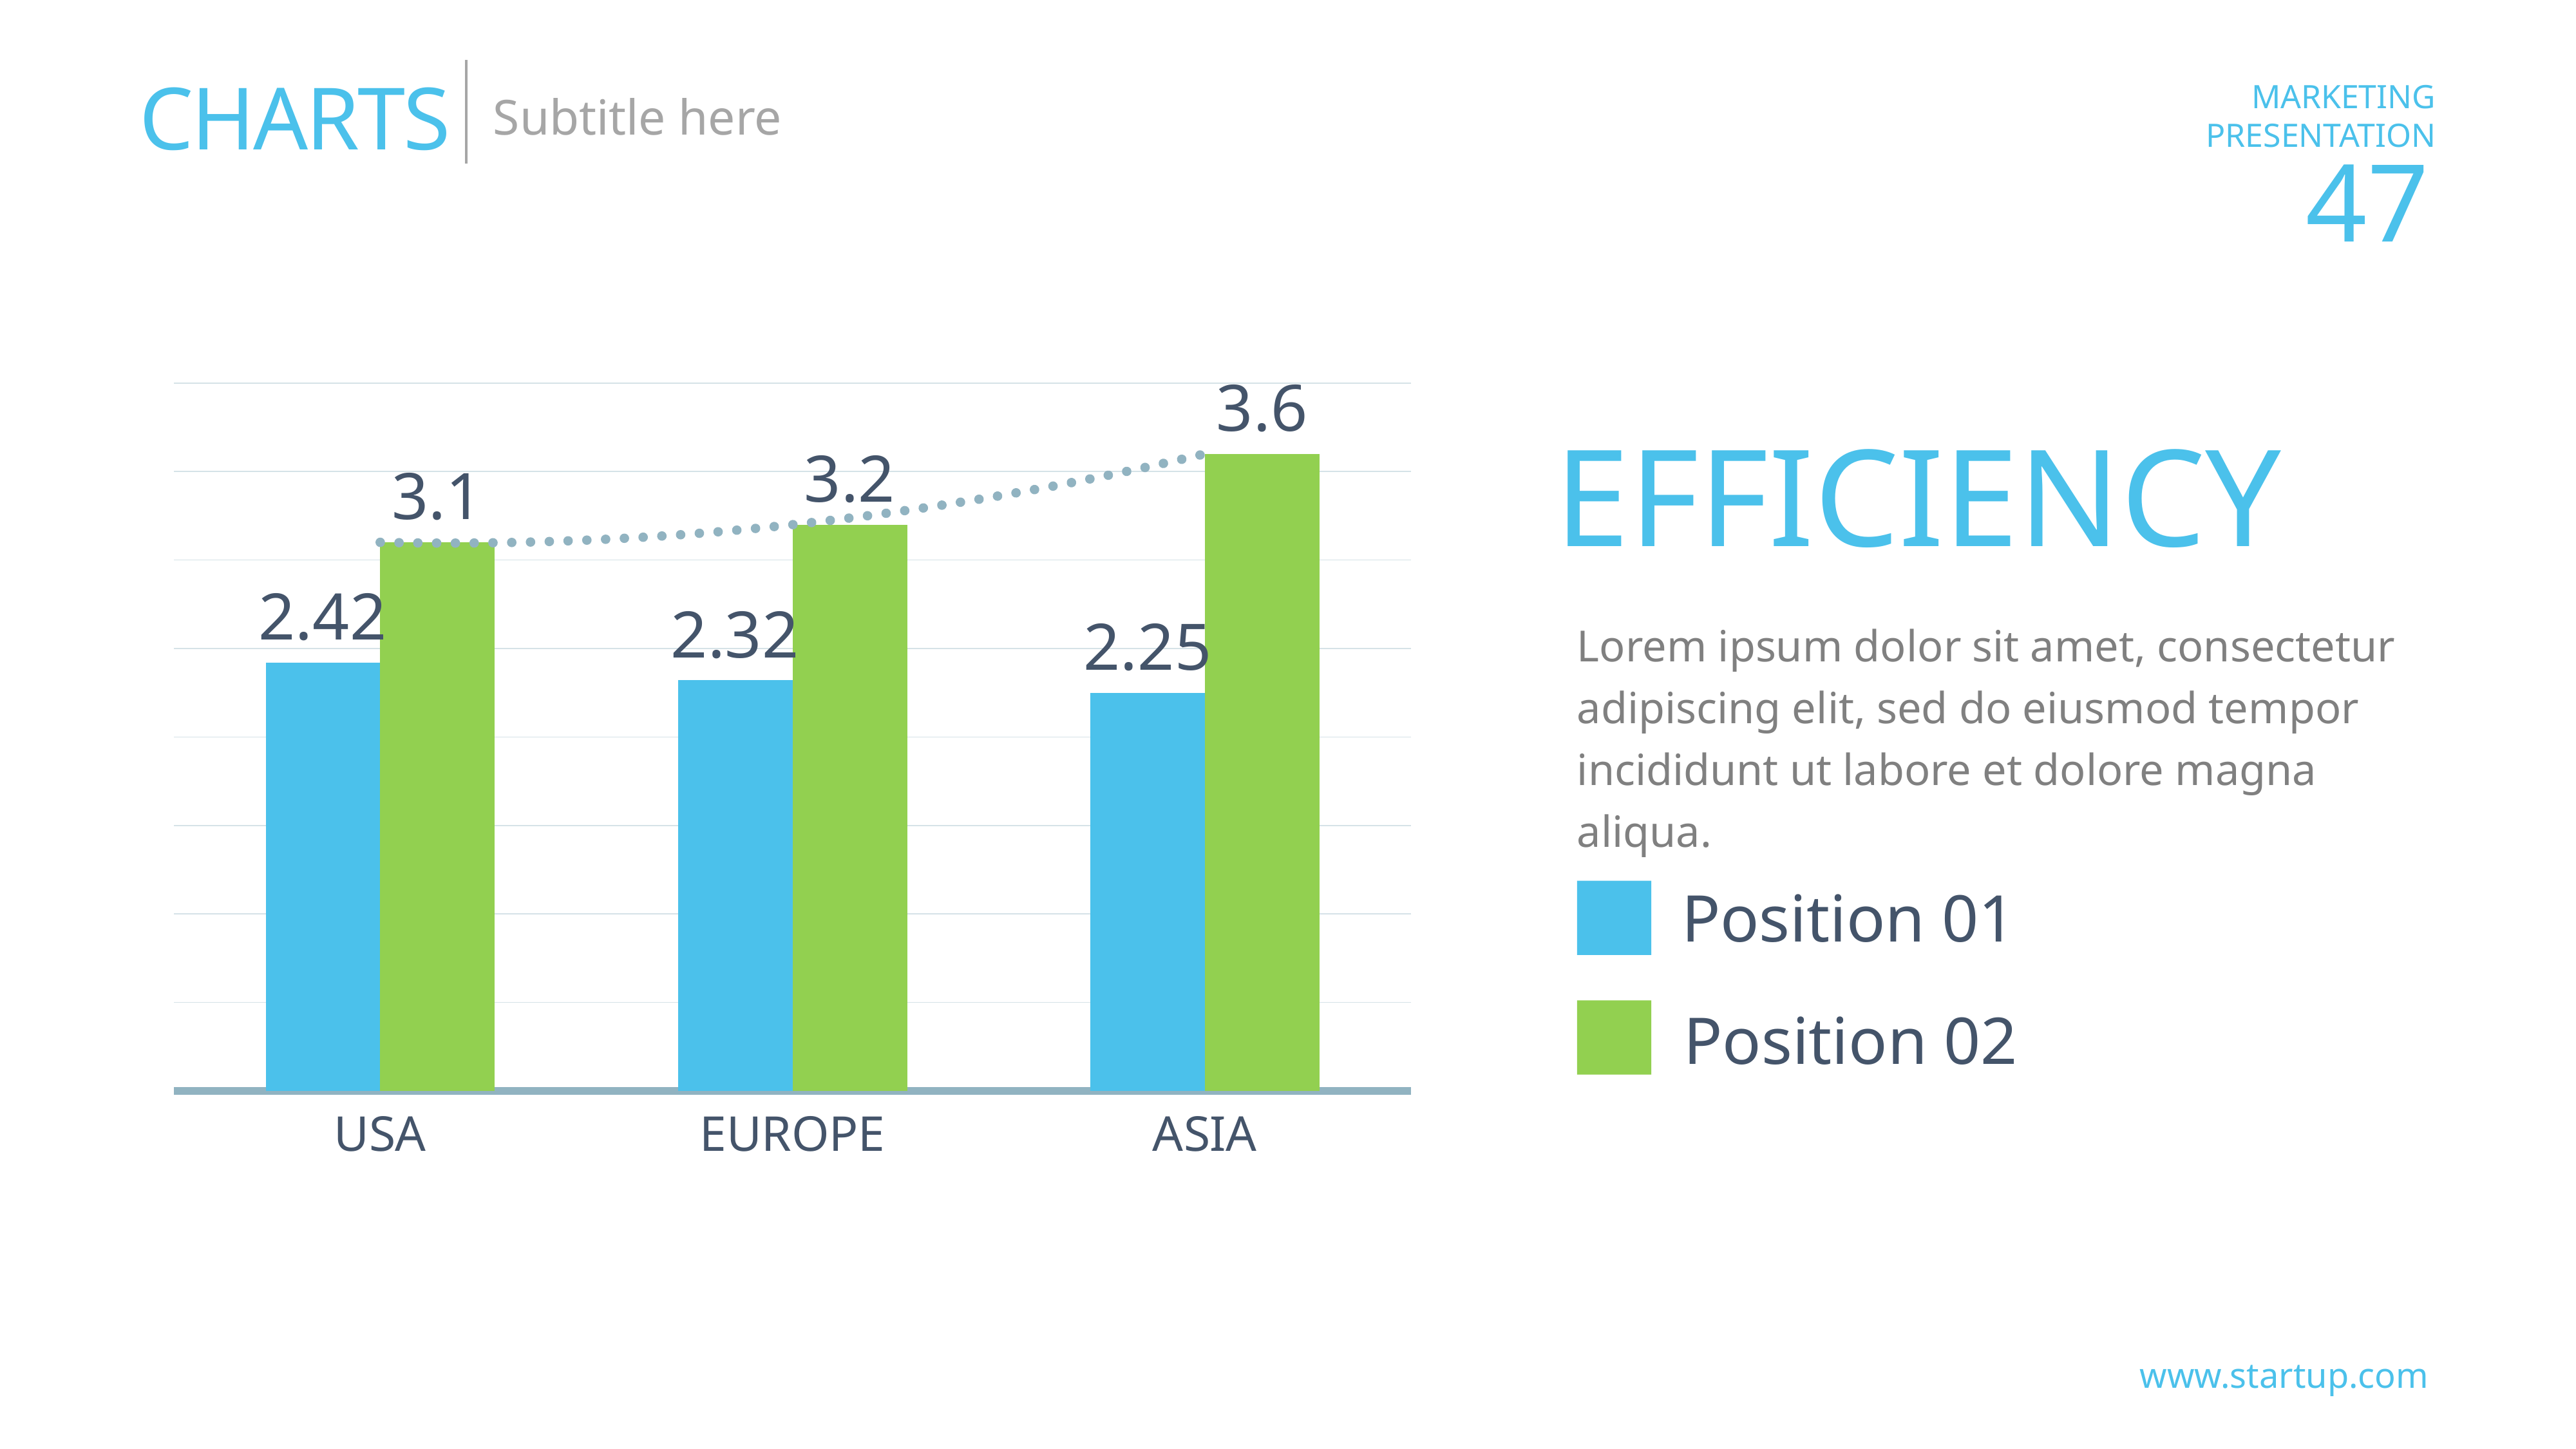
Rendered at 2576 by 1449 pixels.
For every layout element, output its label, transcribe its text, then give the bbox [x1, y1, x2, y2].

text_box CHARTS [139, 63, 451, 167]
text_box Subtitle here [484, 81, 791, 149]
text_box [1577, 880, 1652, 956]
text_box Position 01 [1681, 877, 2016, 955]
text_box EFFICIENCY [1555, 412, 2282, 574]
text_box Position 02 [1683, 999, 2018, 1077]
text_box Lorem ipsum dolor sit amet, consectetur adipiscing elit, sed do eiusmod tempor incididunt ut labore et dolore magna aliqua. [1577, 608, 2429, 856]
text_box [1577, 999, 1652, 1075]
chart [148, 363, 1437, 1182]
